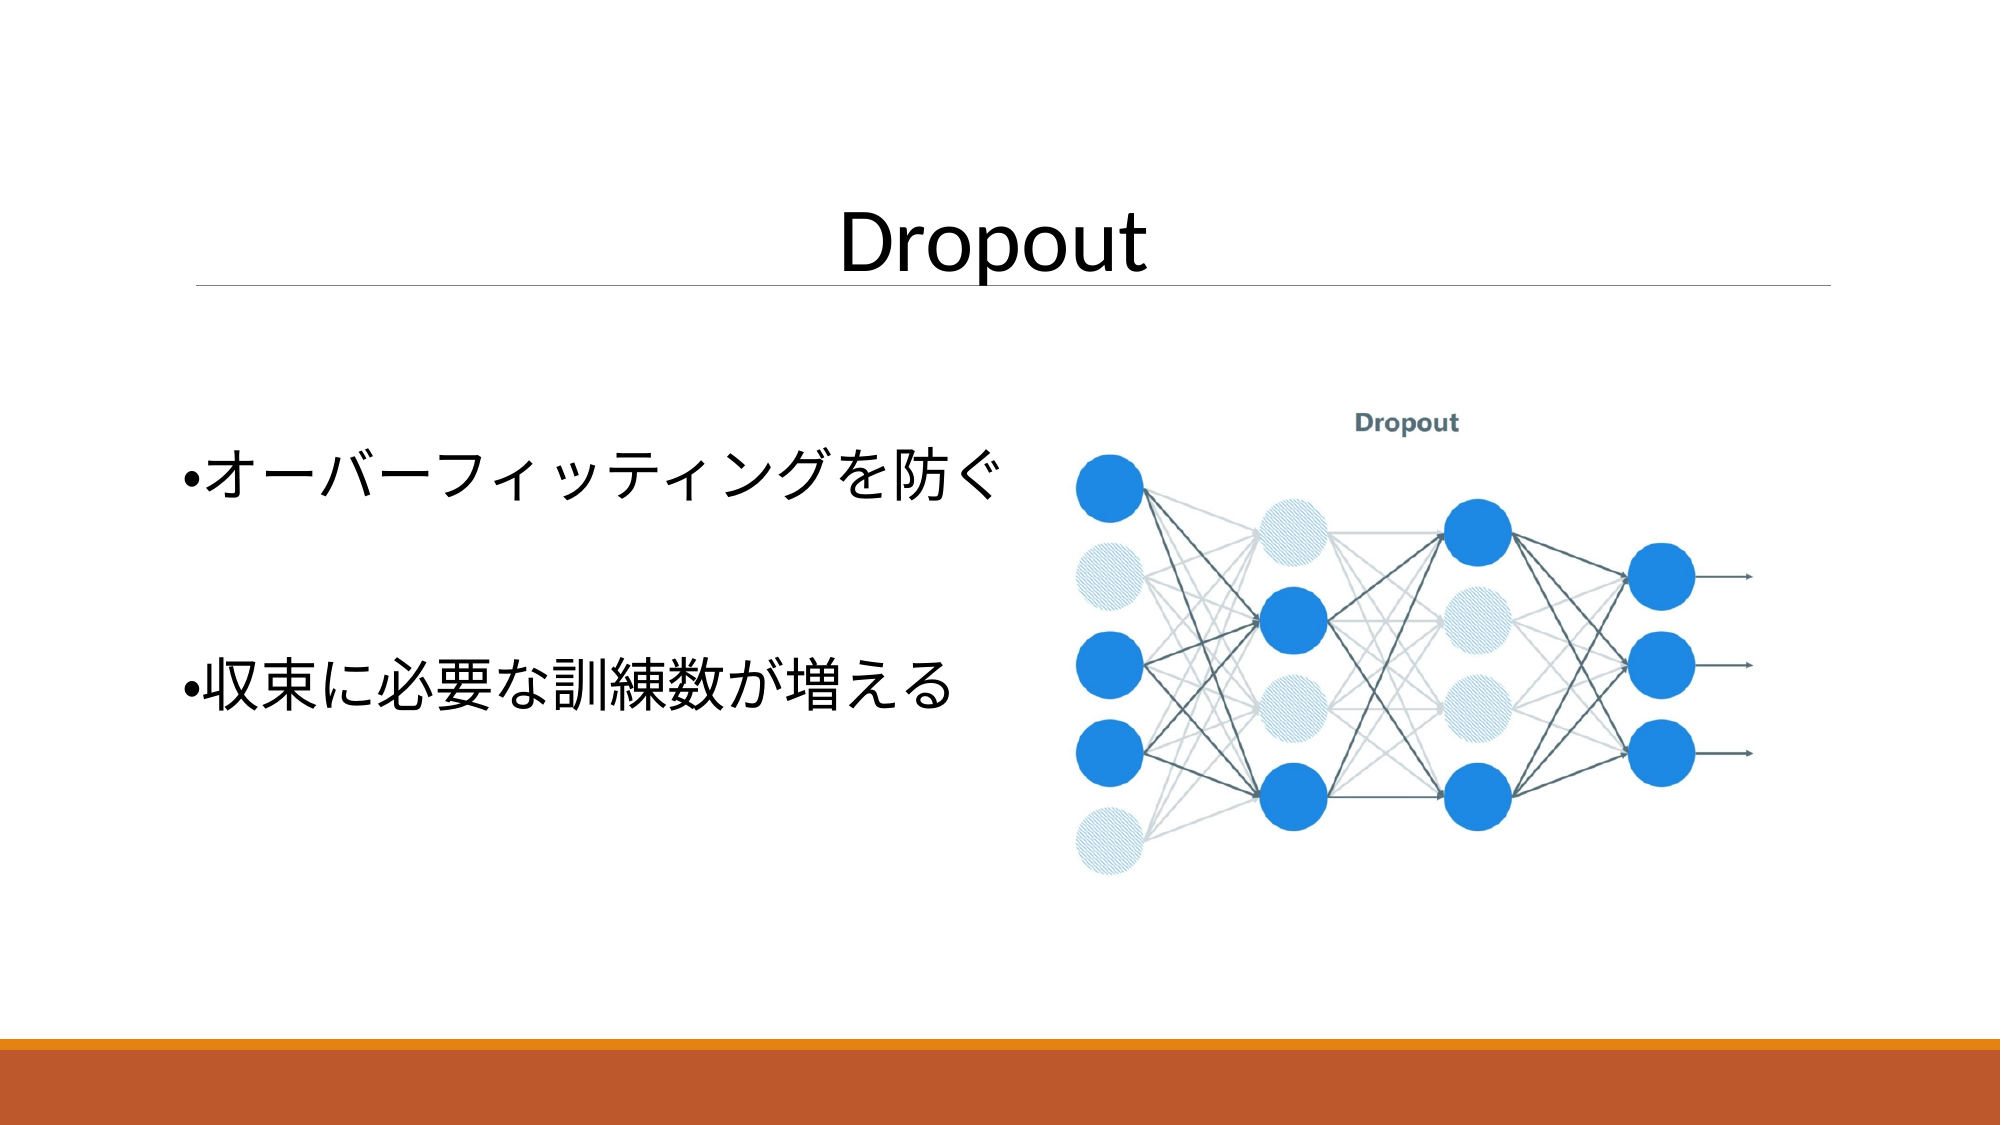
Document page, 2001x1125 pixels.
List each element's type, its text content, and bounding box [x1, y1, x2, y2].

text_box ・オーバーフィッティングを防ぐ ・収束に必要な訓練数が増える [167, 431, 959, 726]
picture [962, 392, 1857, 894]
text_box Dropout [823, 172, 1177, 297]
